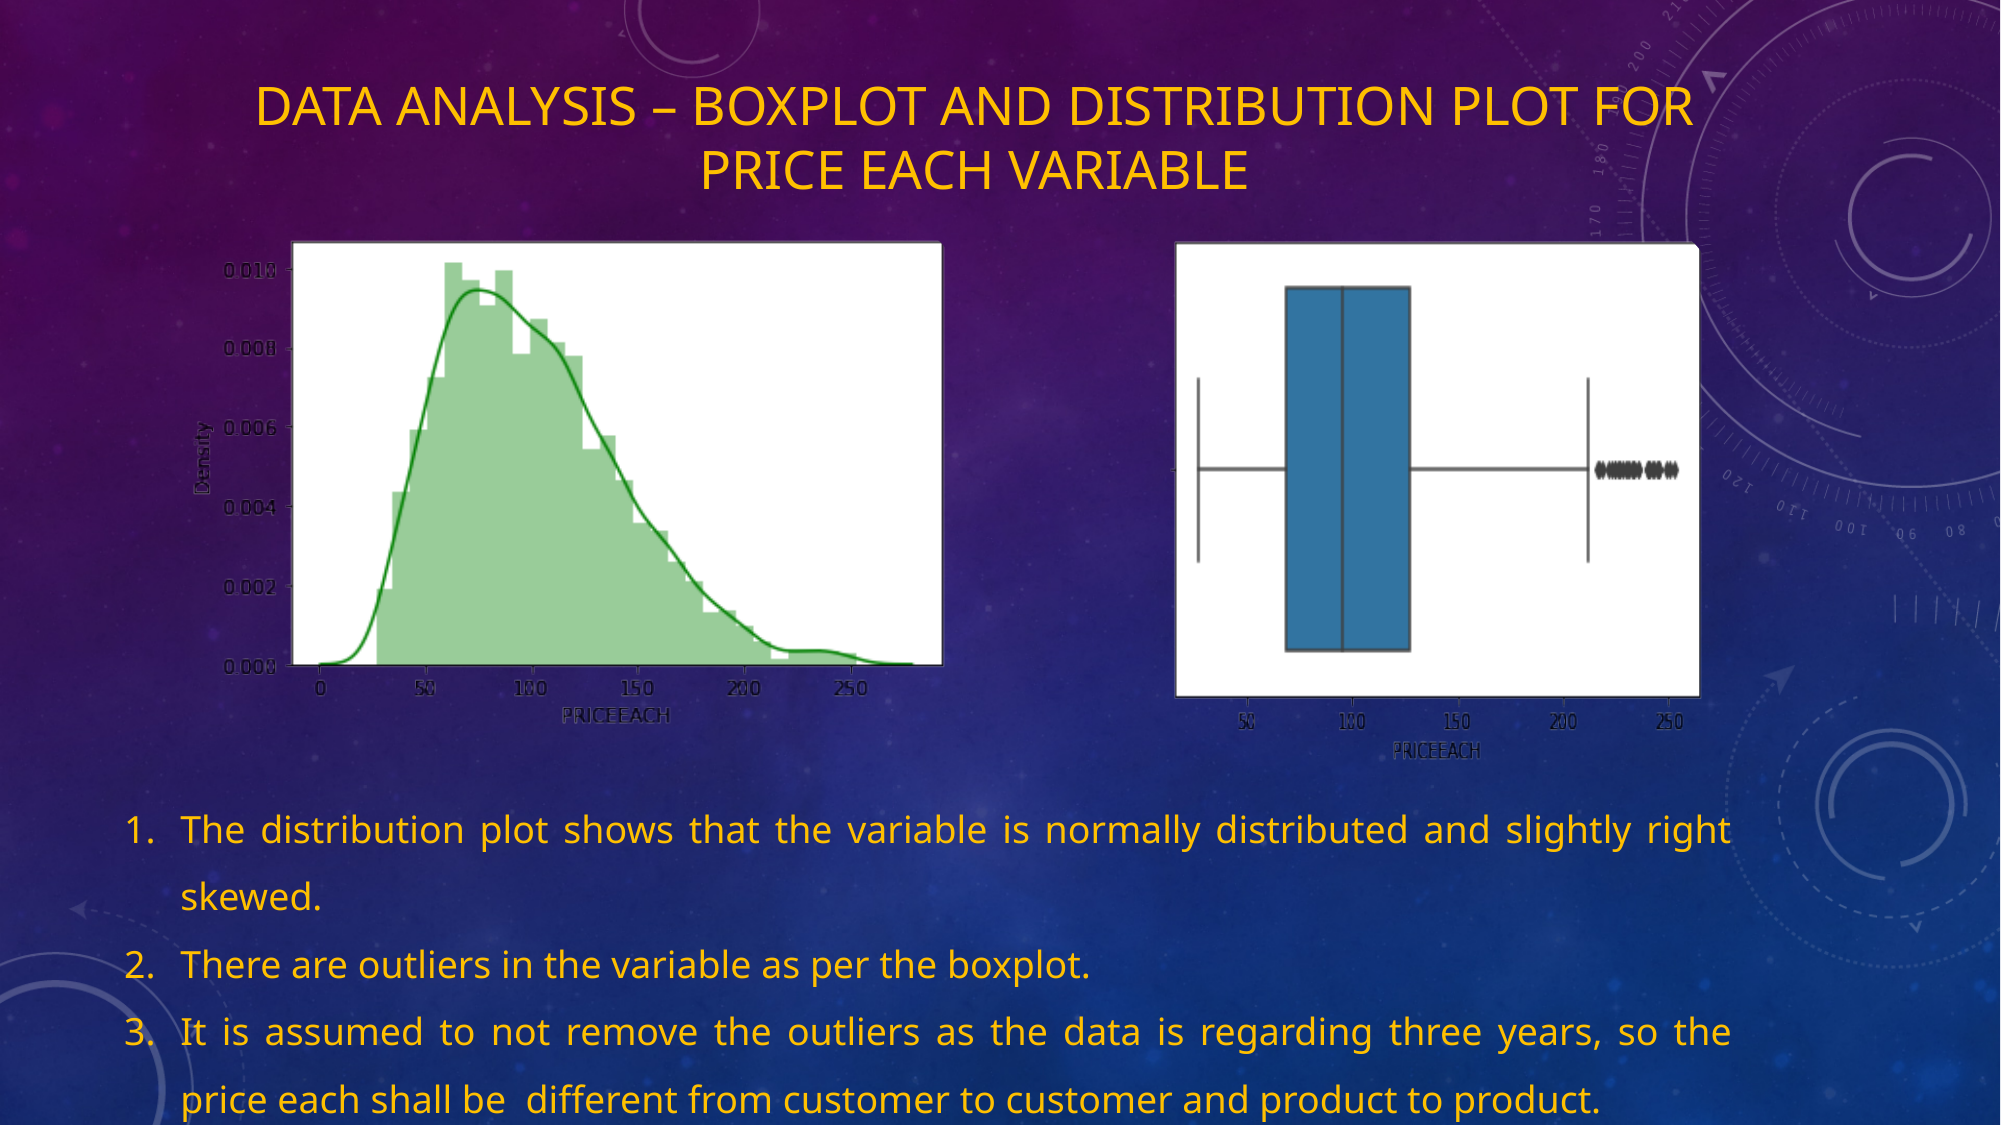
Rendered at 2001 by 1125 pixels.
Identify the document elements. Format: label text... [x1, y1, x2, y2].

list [181, 229, 955, 739]
picture [0, 0, 2001, 1125]
text_box The distribution plot shows that the variable is normally distributed and slightly right skewed. There are outliers in the variable as per the boxplot. It is assumed to not remove the outliers as the data is regarding three years, so the price each shall be different from customer to customer and product to product. [109, 775, 1748, 1125]
title DATA ANALYSIS – BOXPLOT AND DISTRIBUTION PLOT FOR PRICE EACH VARIABLE [220, 63, 1729, 209]
